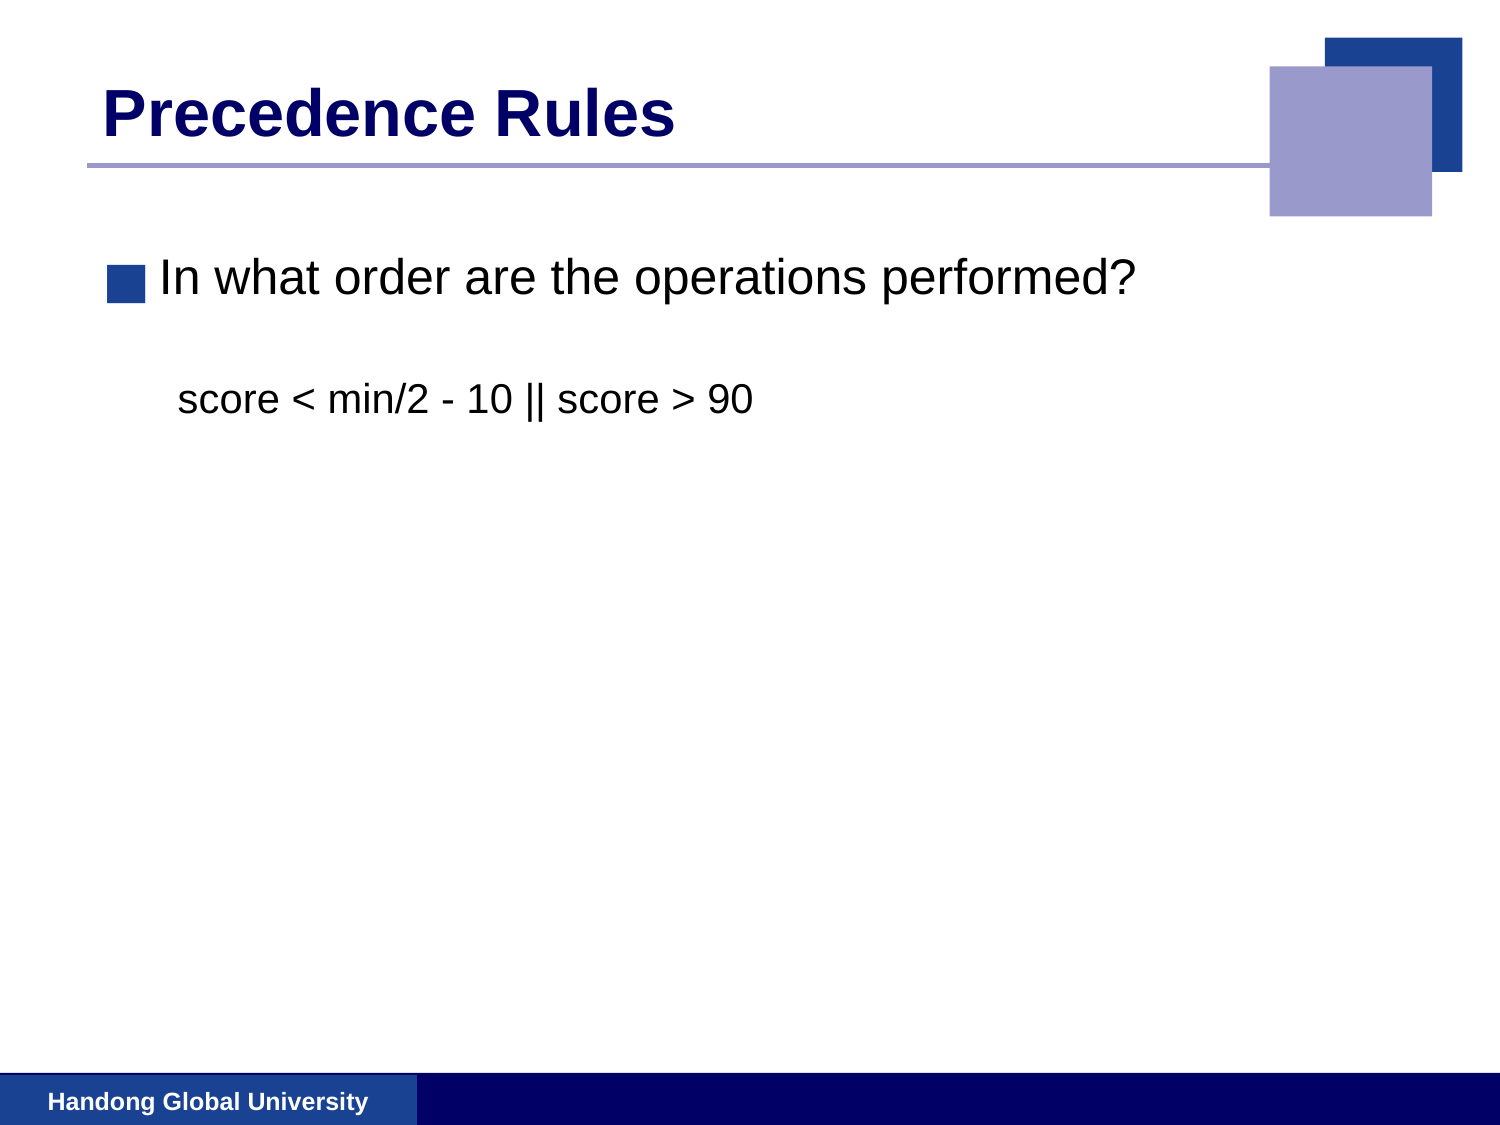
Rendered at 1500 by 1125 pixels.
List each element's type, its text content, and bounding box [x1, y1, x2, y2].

title Precedence Rules [87, 46, 1238, 172]
list In what order are the operations performed? score < min/2 - 10 || score > 90 score < (min/2) - 10 || score > 90 score < ((min/2) - 10) || score > 90 (score < ((min/2) - 10)) || score > 90 (score < ((min/2) - 10)) || (score > 90) [87, 237, 1425, 1013]
